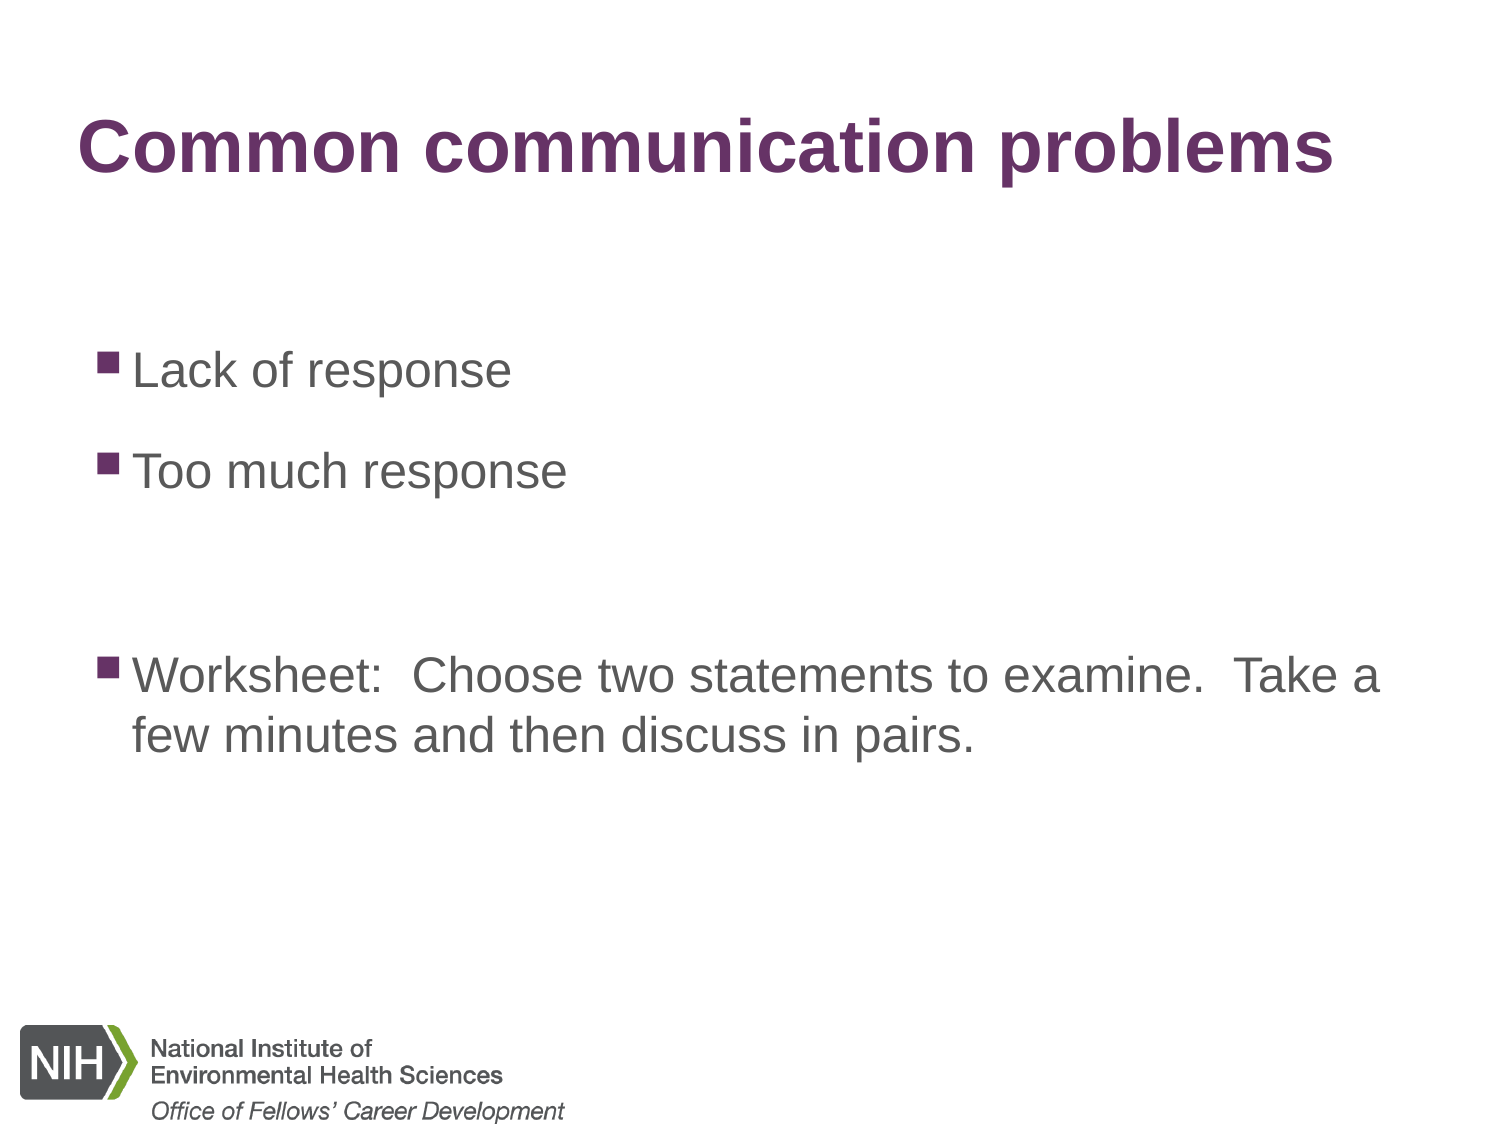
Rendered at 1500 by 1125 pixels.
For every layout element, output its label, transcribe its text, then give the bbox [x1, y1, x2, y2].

text_box Lack of response Too much response Worksheet: Choose two statements to examine. Take a few minutes and then discuss in pairs. [79, 329, 1430, 968]
picture [20, 1025, 565, 1125]
text_box Common communication problems [63, 90, 1414, 254]
